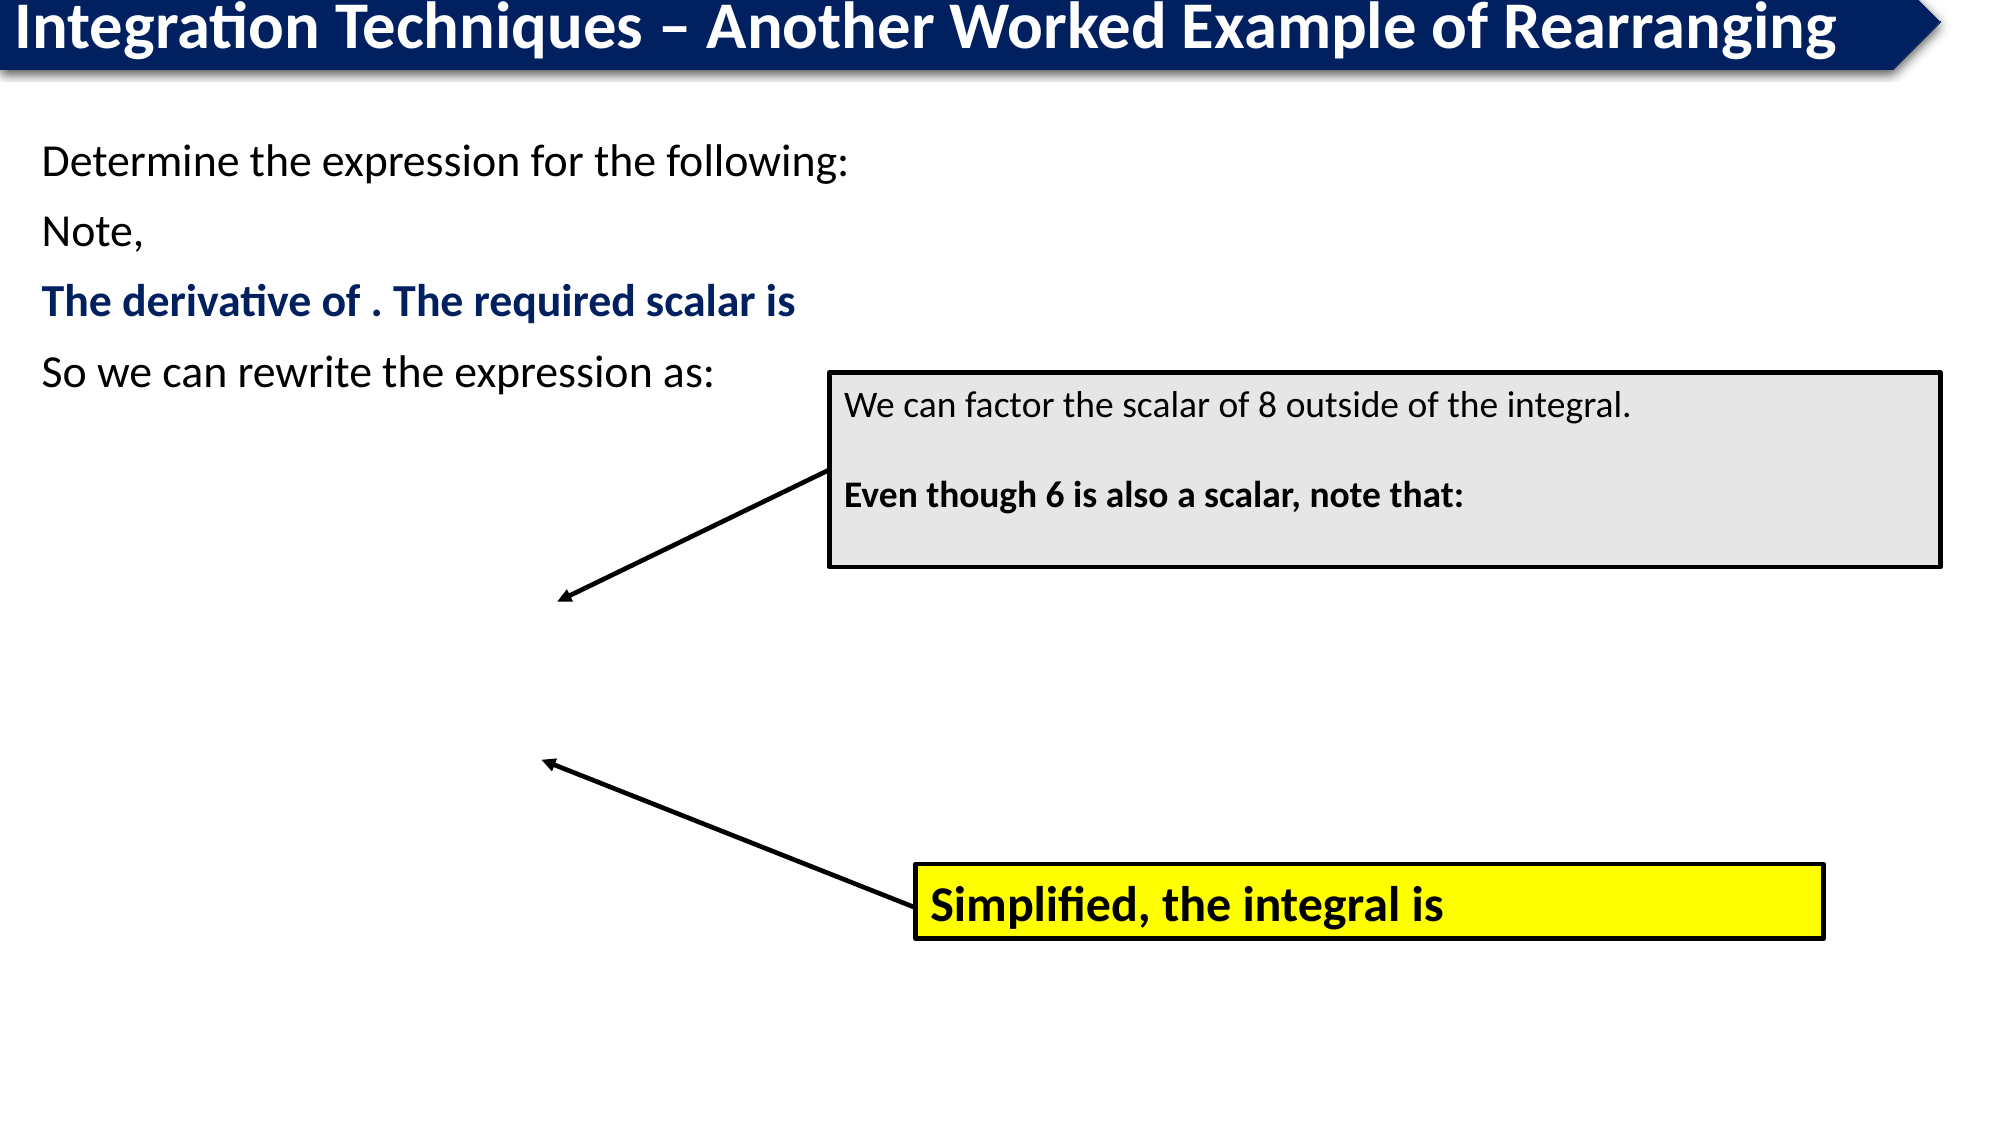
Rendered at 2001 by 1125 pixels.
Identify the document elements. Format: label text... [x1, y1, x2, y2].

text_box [541, 759, 916, 908]
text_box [557, 500, 830, 602]
text_box Integration Techniques – Another Worked Example of Rearranging [0, 0, 1941, 70]
